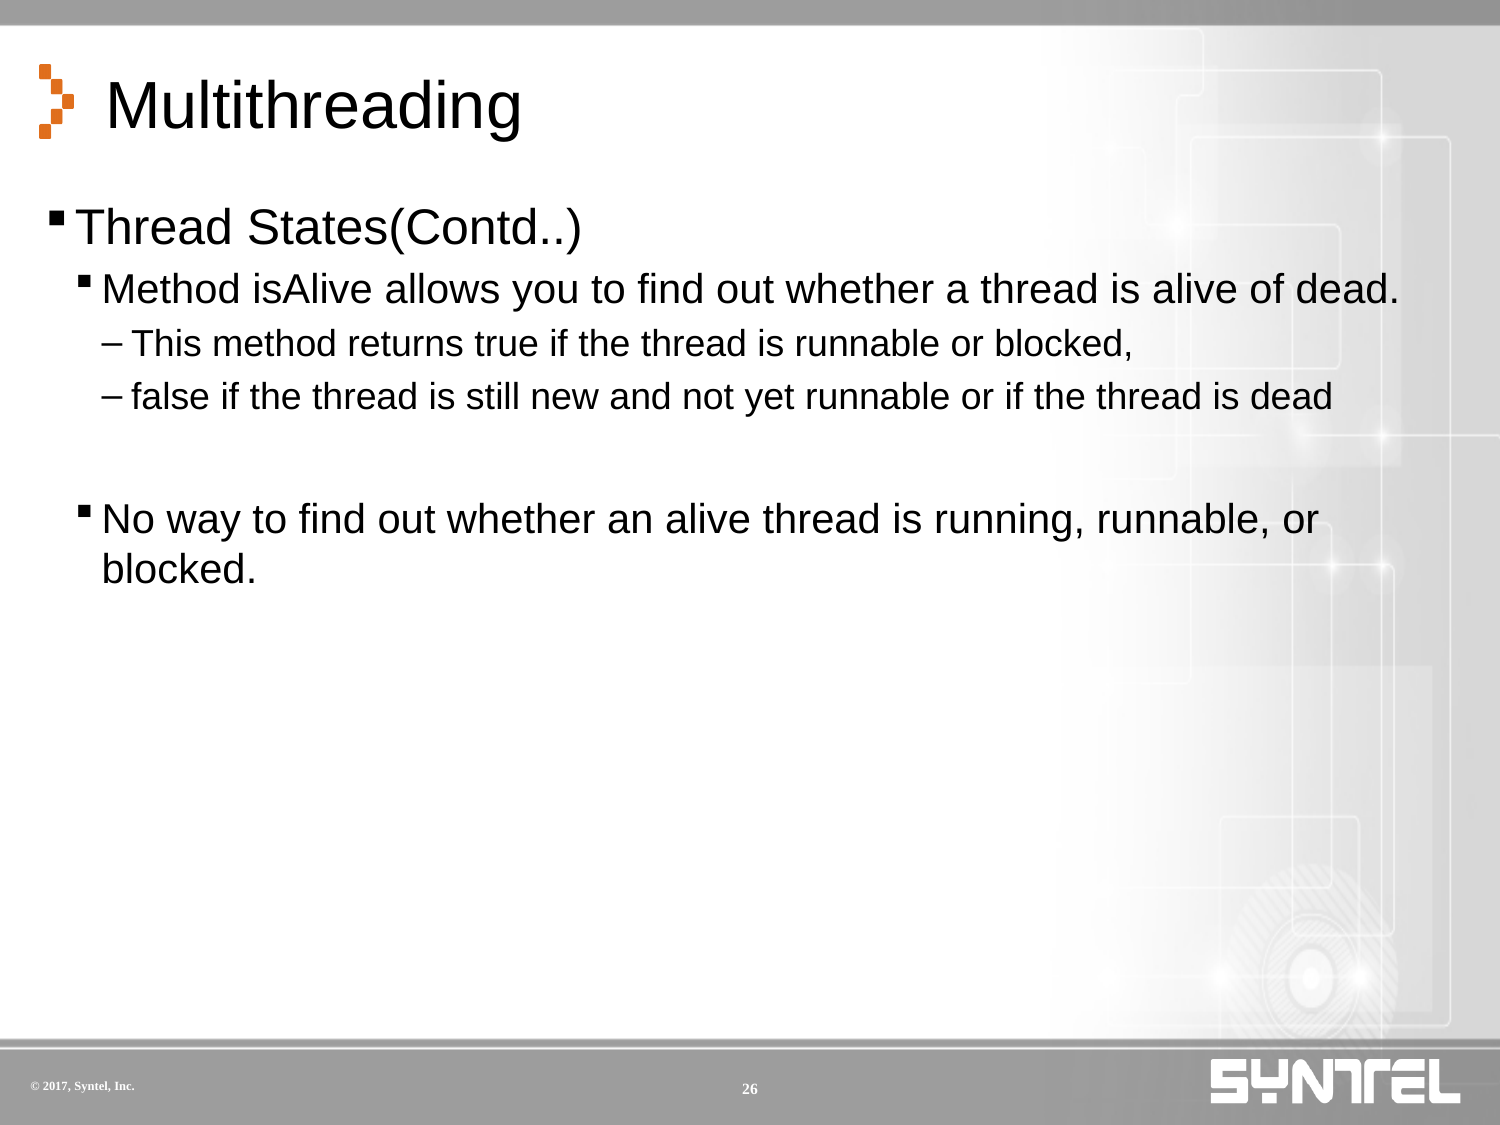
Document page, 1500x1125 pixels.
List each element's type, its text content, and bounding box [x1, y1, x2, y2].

title Multithreading [90, 43, 1462, 160]
list Thread States(Contd..) Method isAlive allows you to find out whether a thread is alive of dead. This method returns true if the thread is runnable or blocked, false if the thread is still new and not yet runnable or if the thread is dead No way to find out whether an alive thread is running, runnable, or blocked. [30, 186, 1461, 1006]
picture [0, 0, 1500, 1125]
